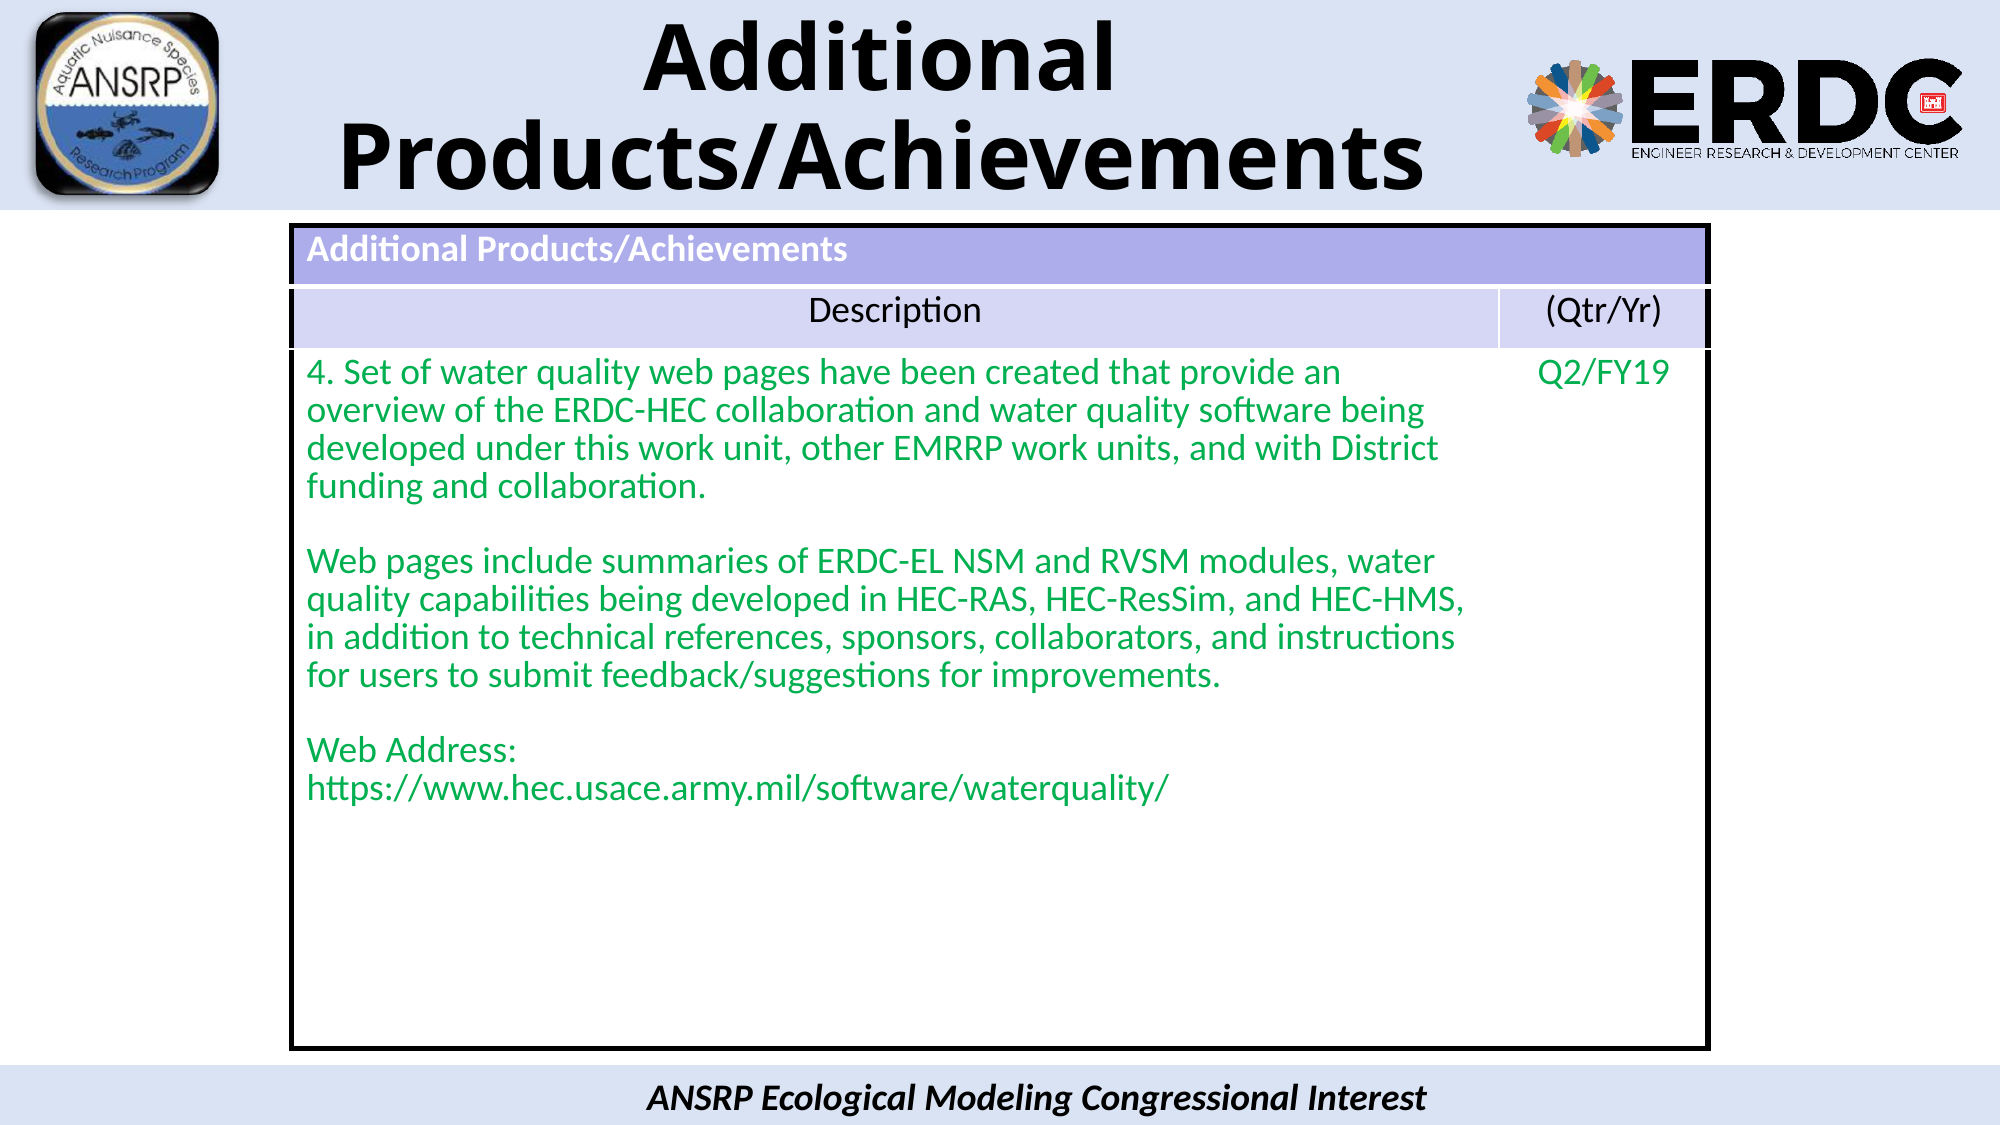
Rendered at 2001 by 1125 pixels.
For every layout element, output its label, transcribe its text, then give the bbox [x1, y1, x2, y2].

table_header Additional Products/Achievements [294, 228, 1705, 284]
title Additional Products/Achievements [217, 1, 1546, 220]
text_box [0, 0, 2000, 210]
picture [1505, 19, 2000, 198]
table_cell Description [294, 289, 1498, 348]
text_box ANSRP Ecological Modeling Congressional Interest [0, 1065, 2000, 1125]
table_cell Q2/FY19 [1500, 350, 1705, 1046]
table_cell 4. Set of water quality web pages have been created that provide an overview of the ERDC-HEC collaboration and water quality software being developed under this work unit, other EMRRP work units, and with District funding and collaboration. Web pages include summaries of ERDC-EL NSM and RVSM modules, water quality capabilities being developed in HEC-RAS, HEC-ResSim, and HEC-HMS, in addition to technical references, sponsors, collaborators, and instructions for users to submit feedback/suggestions for improvements. Web Address: https://www.hec.usace.army.mil/software/waterquality/ [294, 350, 1498, 1046]
picture [17, 2, 228, 214]
table_cell (Qtr/Yr) [1500, 289, 1705, 348]
